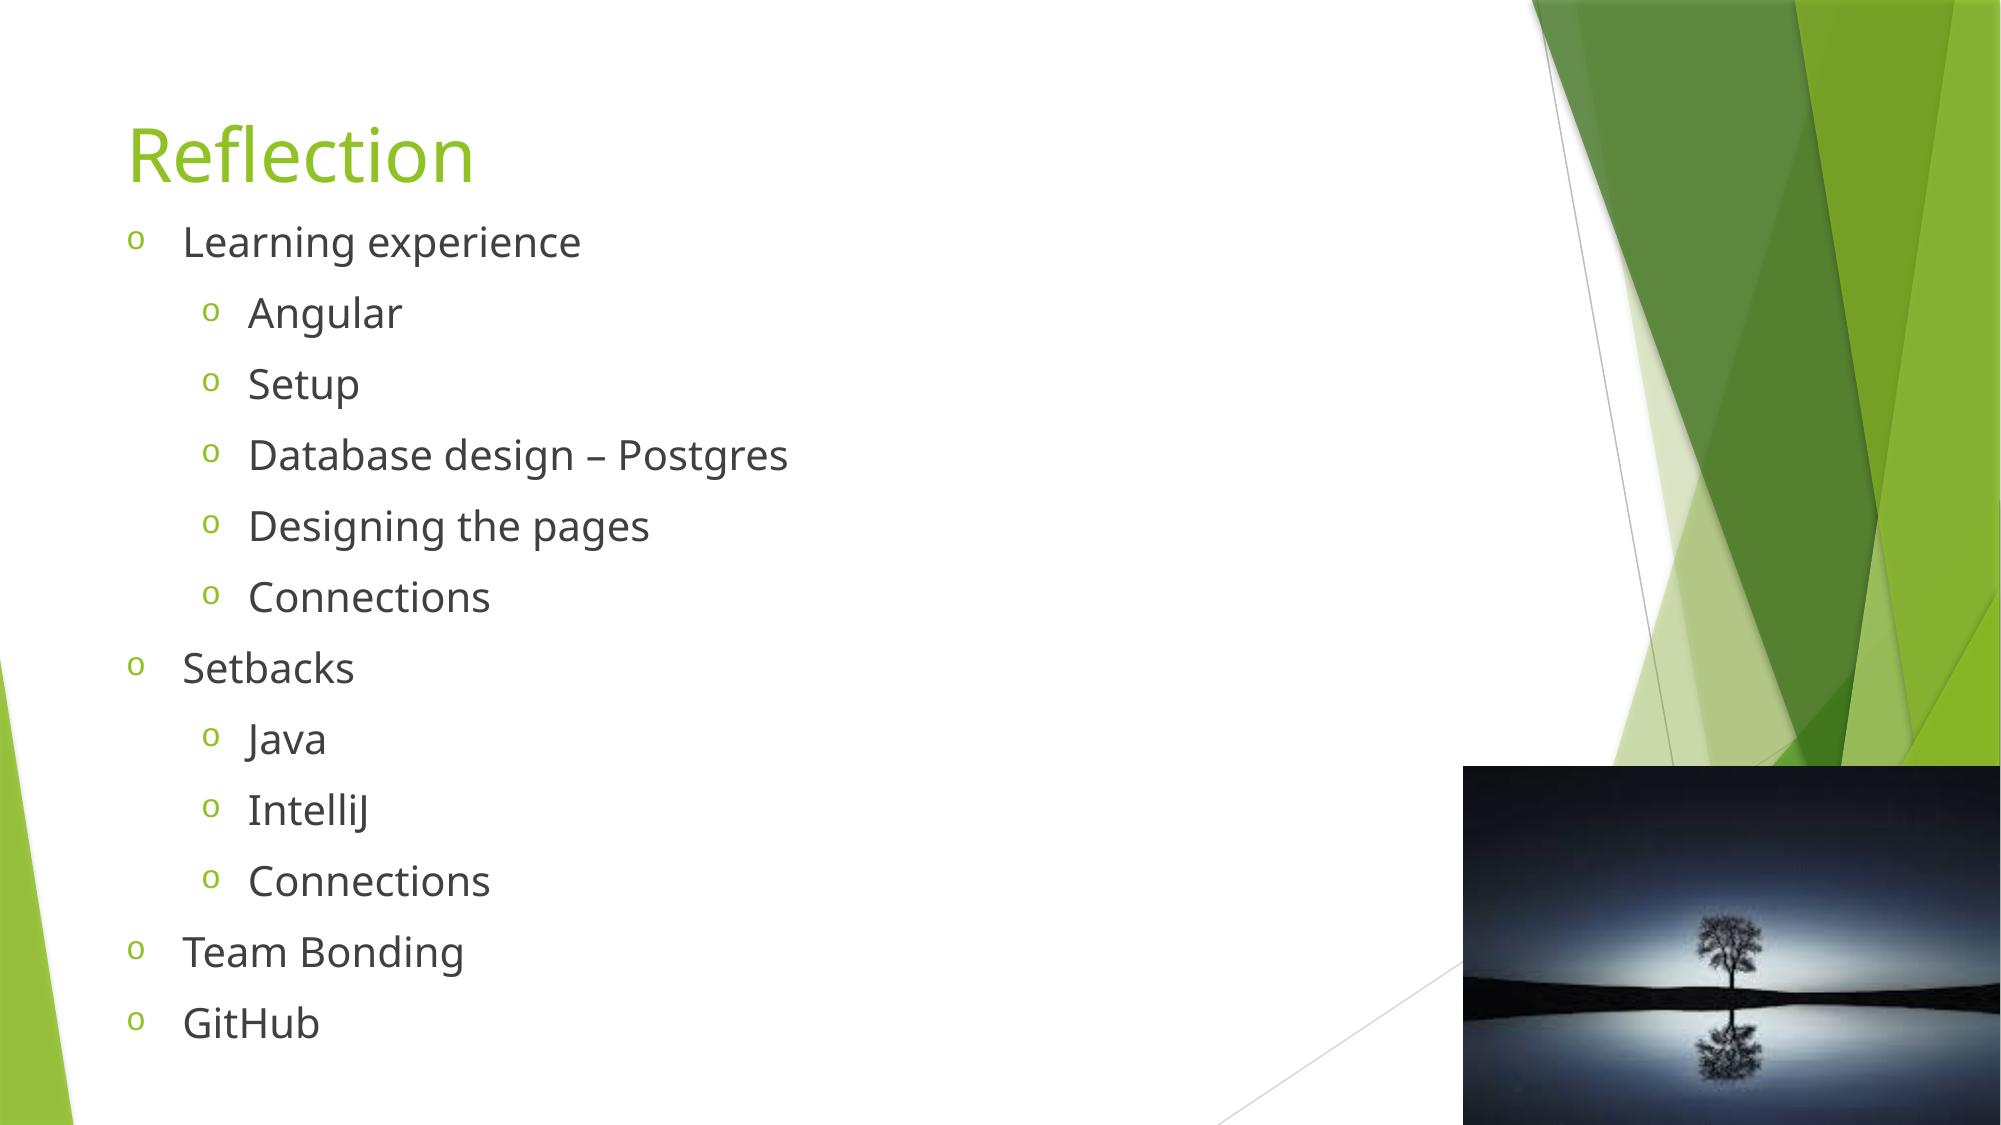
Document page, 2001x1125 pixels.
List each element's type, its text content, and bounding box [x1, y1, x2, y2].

title Reflection [111, 99, 1522, 208]
picture [1463, 766, 2000, 1125]
list Learning experience Angular Setup Database design – Postgres Designing the pages Connections Setbacks Java IntelliJ Connections Team Bonding GitHub [111, 208, 1522, 1100]
